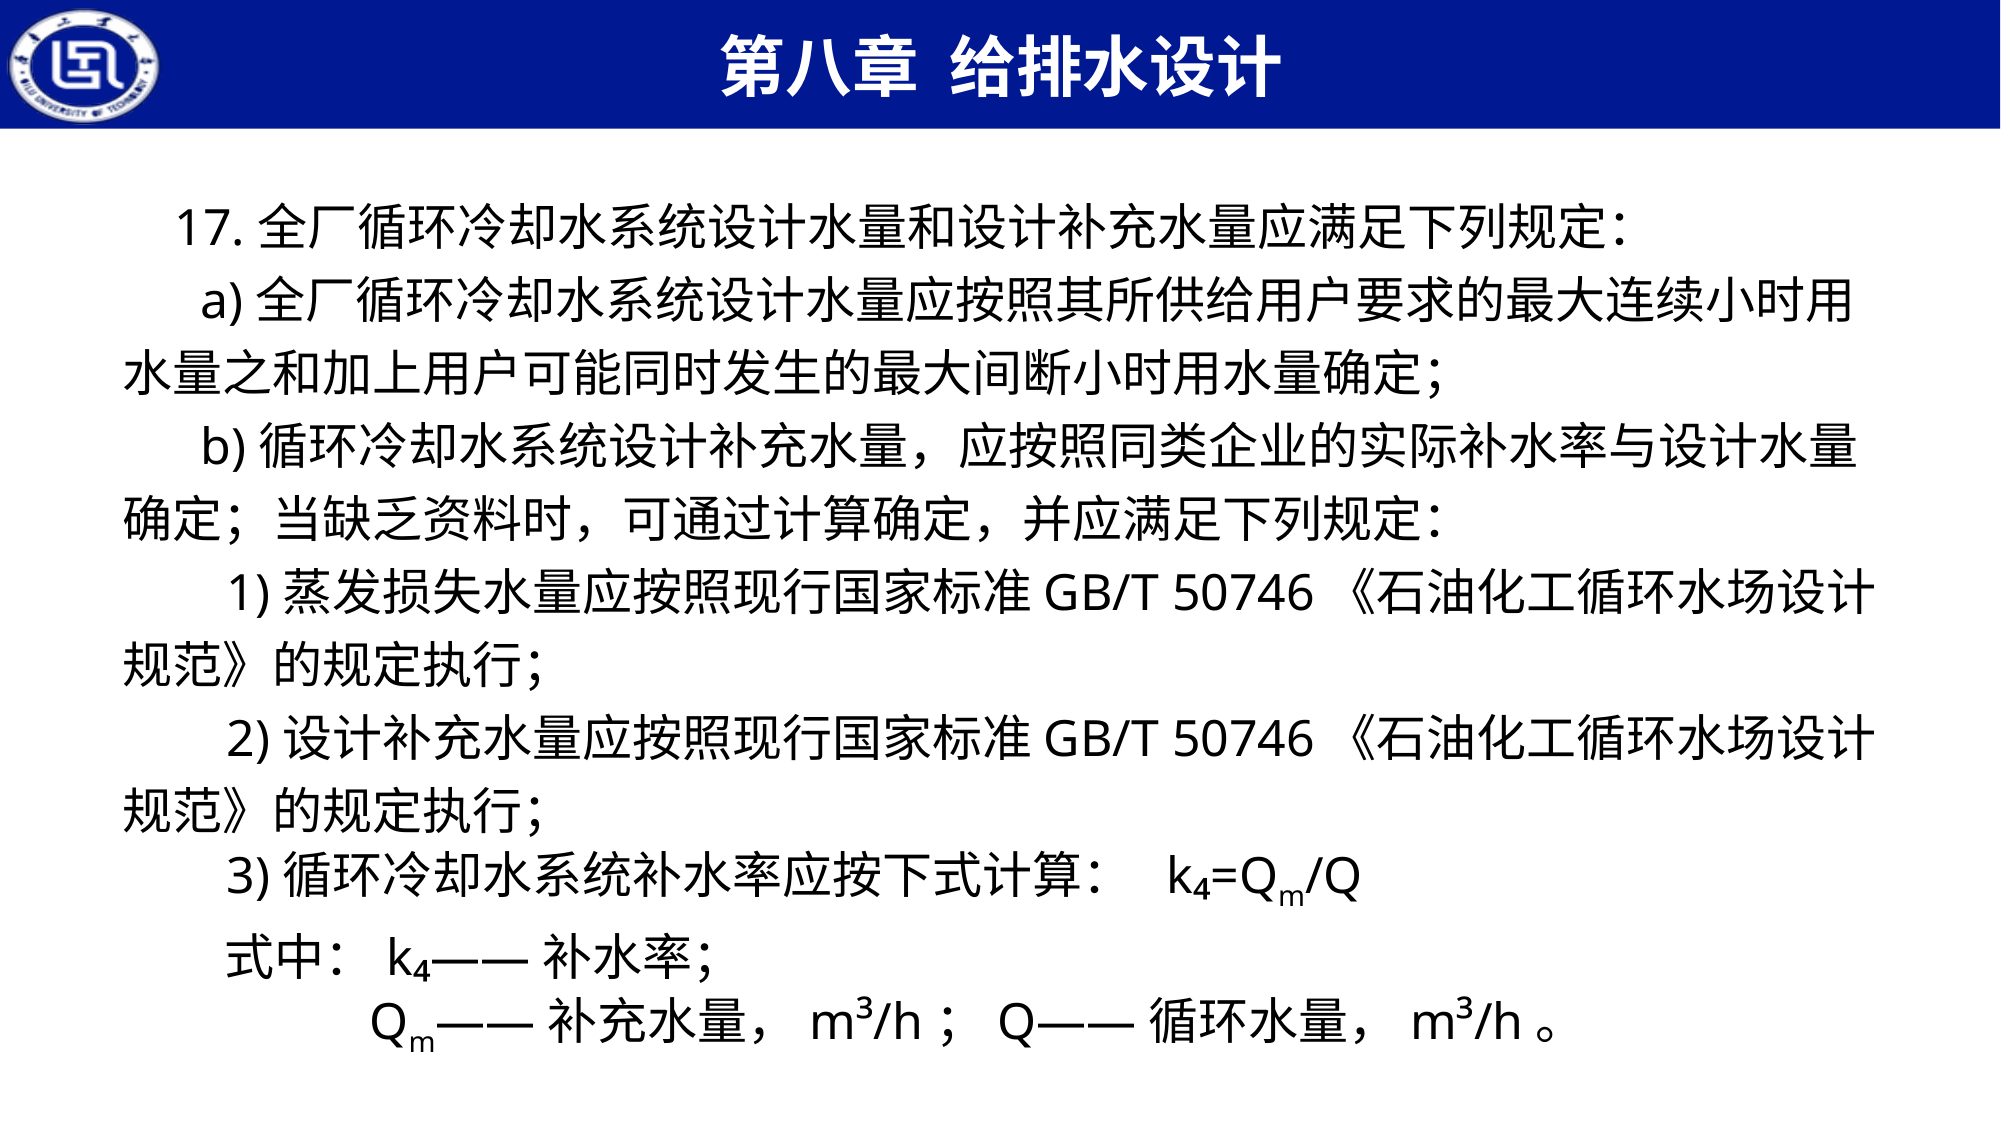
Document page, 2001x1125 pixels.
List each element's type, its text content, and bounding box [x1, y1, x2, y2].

picture [2, 7, 164, 126]
slide_number 17.全厂循环冷却水系统设计水量和设计补充水量应满足下列规定： a)全厂循环冷却水系统设计水量应按照其所供给用户要求的最大连续小时用水量之和加上用户可能同时发生的最大间断小时用水量确定； b)循环冷却水系统设计补充水量，应按照同类企业的实际补水率与设计水量确定；当缺乏资料时，可通过计算确定，并应满足下列规定： 1)蒸发损失水量应按照现行国家标准GB/T 50746《石油化工循环水场设计规范》的规定执行； 2)设计补充水量应按照现行国家标准GB/T 50746《石油化工循环水场设计规范》的规定执行； 3)循环冷却水系统补水率应按下式计算： k₄=Qm/Q 式中：k₄——补水率； Qm——补充水量，m³/h；Q——循环水量，m³/h。 [107, 175, 1898, 1065]
